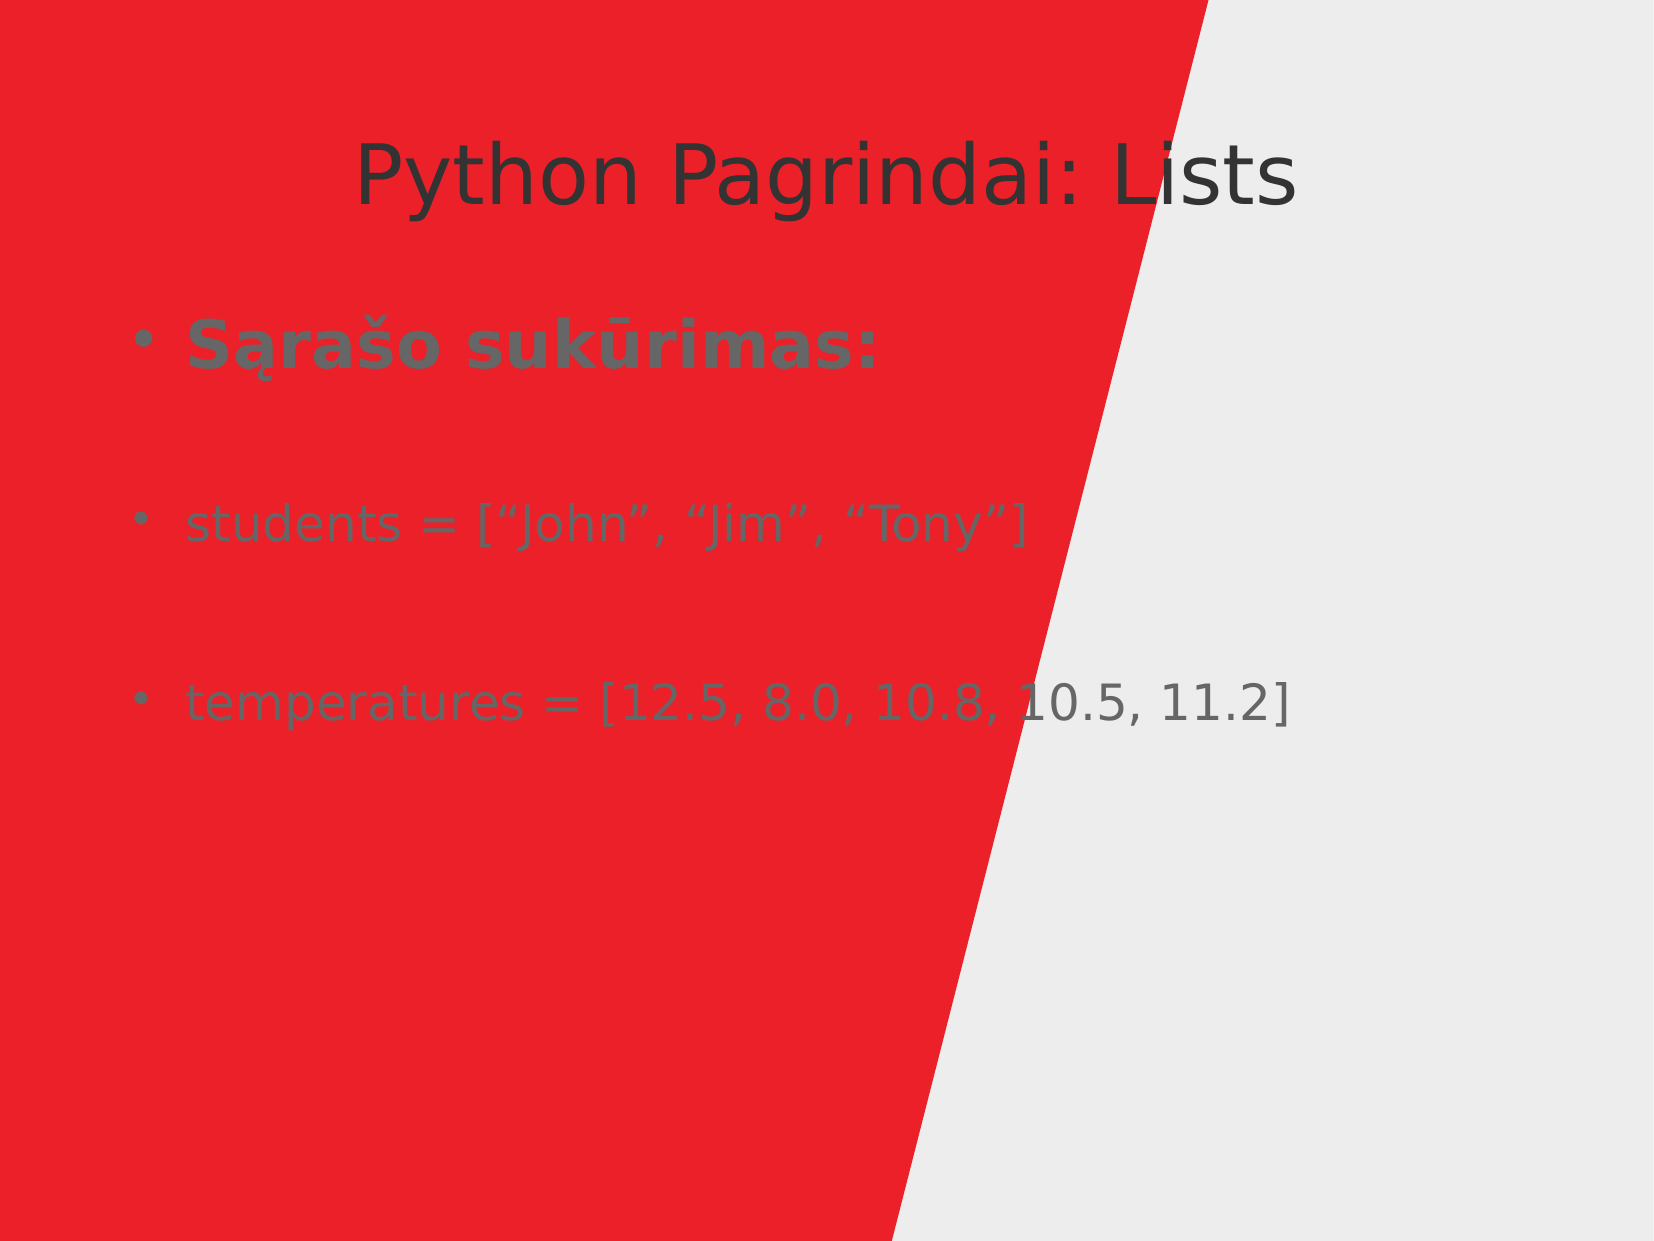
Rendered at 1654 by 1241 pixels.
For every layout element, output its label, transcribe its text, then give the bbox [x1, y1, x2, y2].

text_box Python Pagrindai: Lists [114, 73, 1539, 271]
text_box Sąrašo sukūrimas: students = [“John”, “Jim”, “Tony”] temperatures = [12.5, 8.0, 10.8, 10.5, 11.2] [114, 301, 1539, 1033]
